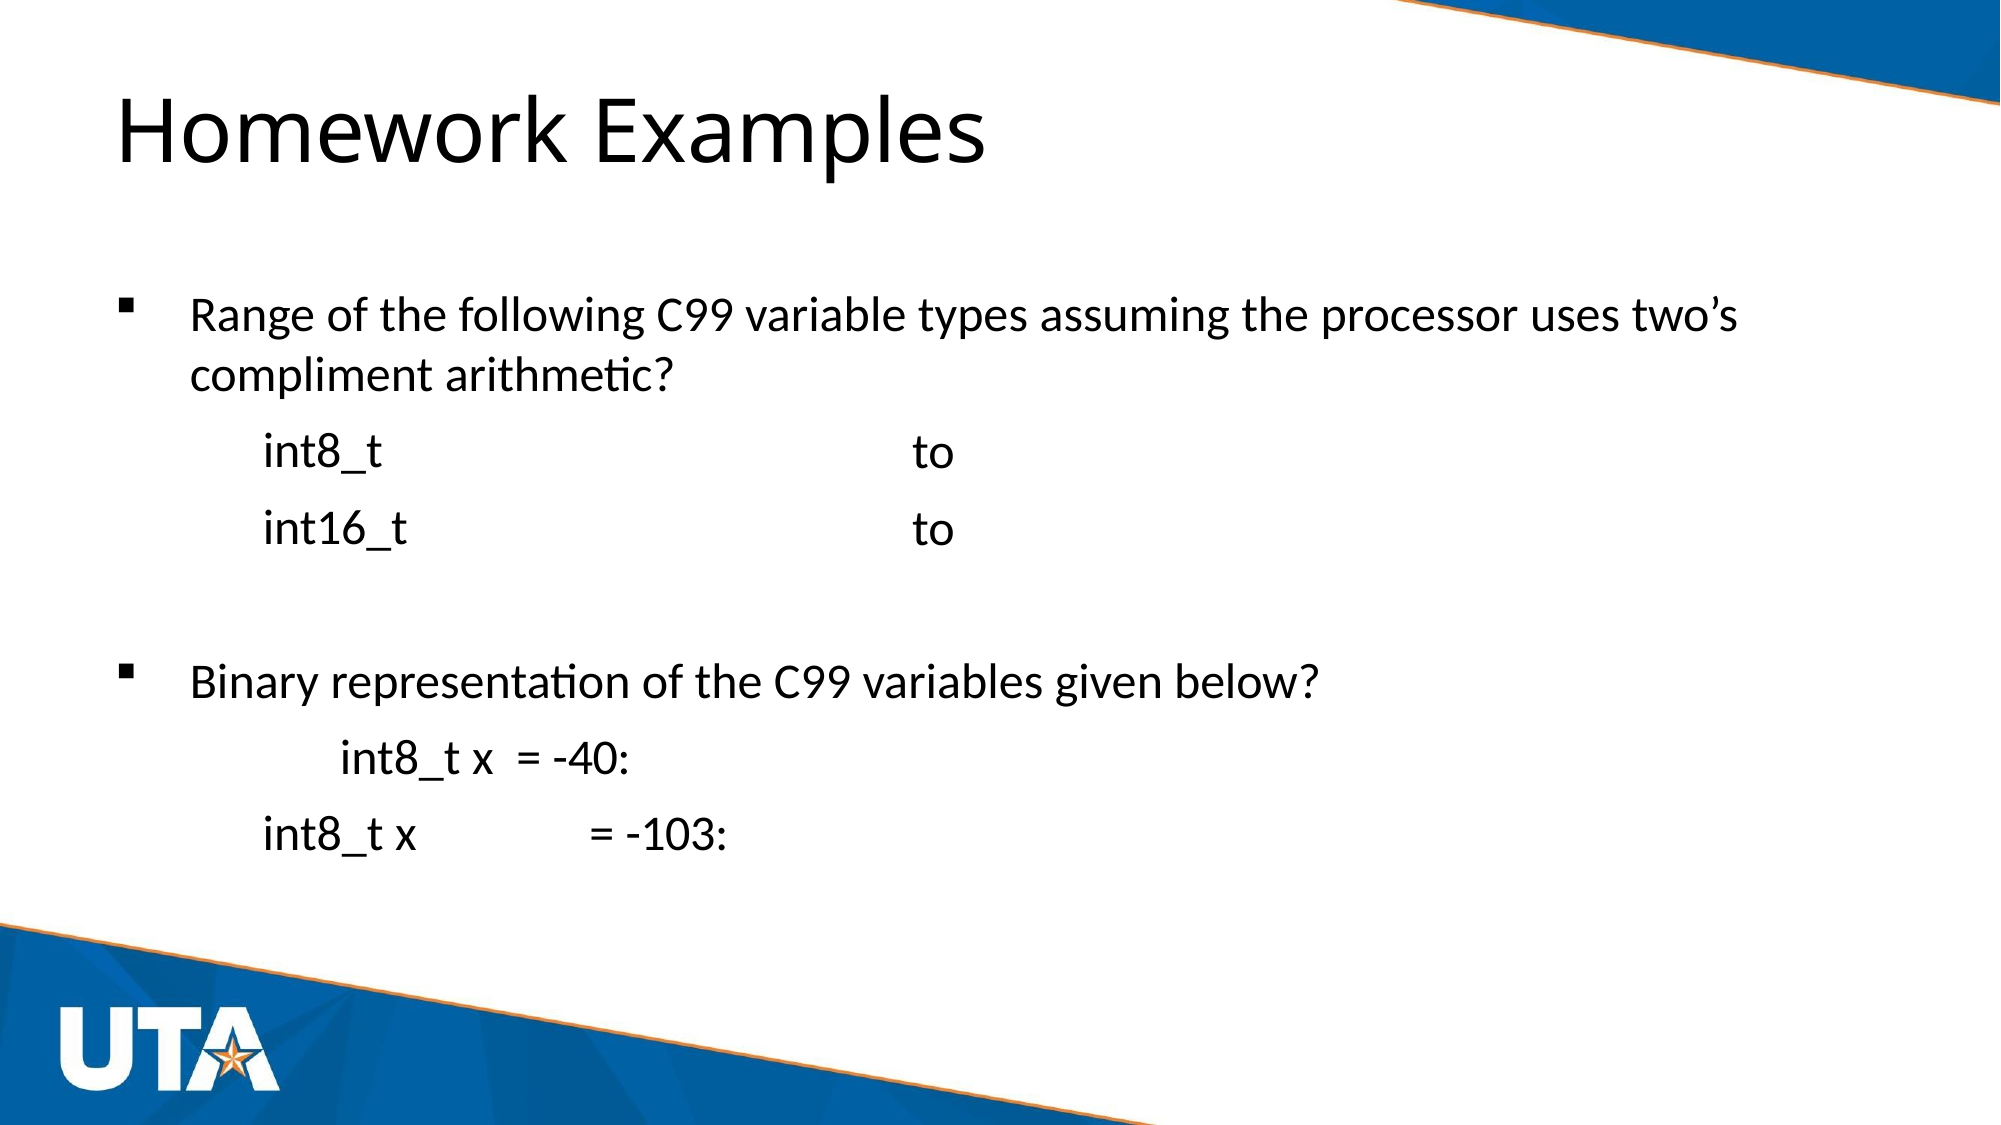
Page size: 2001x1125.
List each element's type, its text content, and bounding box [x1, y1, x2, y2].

text_box Range of the following C99 variable types assuming the processor uses two’s compliment arithmetic? [112, 279, 1747, 402]
text_box int8_t int16_t [260, 399, 412, 555]
text_box Binary representation of the C99 variables given below? int8_t x = -40: int8_t x = -103: [112, 629, 1328, 861]
title Homework Examples [110, 71, 1582, 262]
picture [0, 0, 2000, 1125]
text_box to to [560, 399, 1328, 556]
